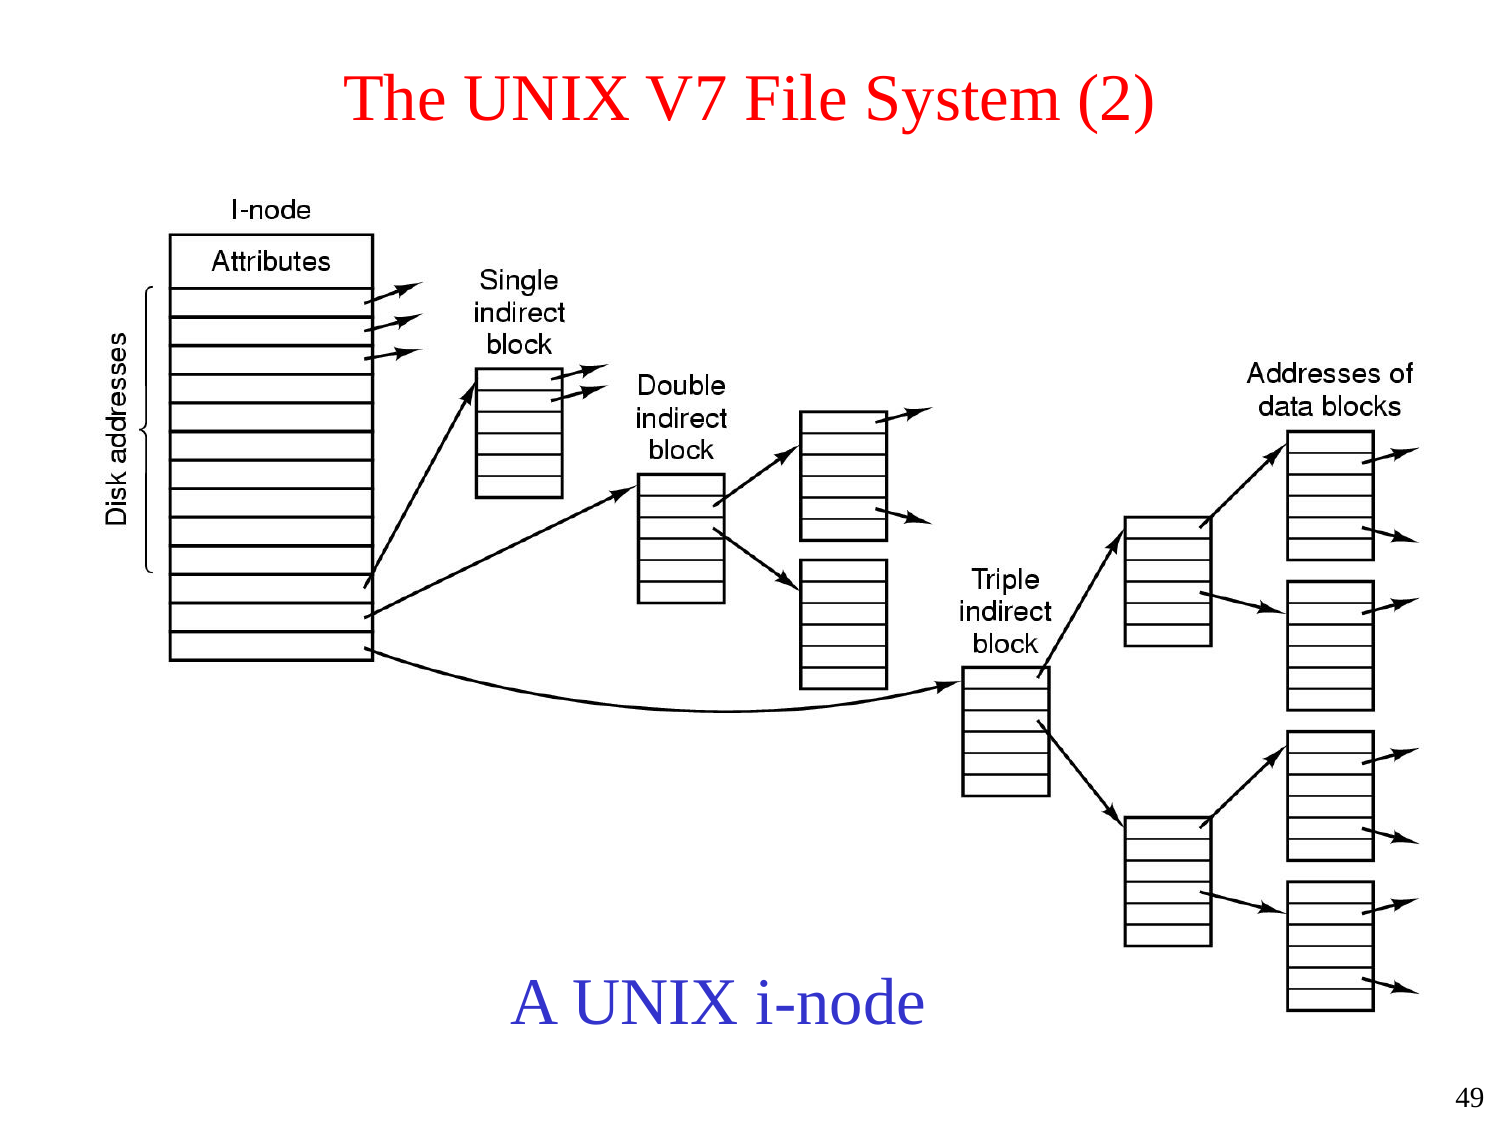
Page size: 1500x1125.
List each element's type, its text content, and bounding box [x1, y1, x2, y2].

title The UNIX V7 File System (2) [112, 0, 1388, 187]
list A UNIX i-node [381, 1013, 1057, 1088]
slide_number 49 [1420, 1070, 1500, 1125]
picture [99, 187, 1425, 1013]
